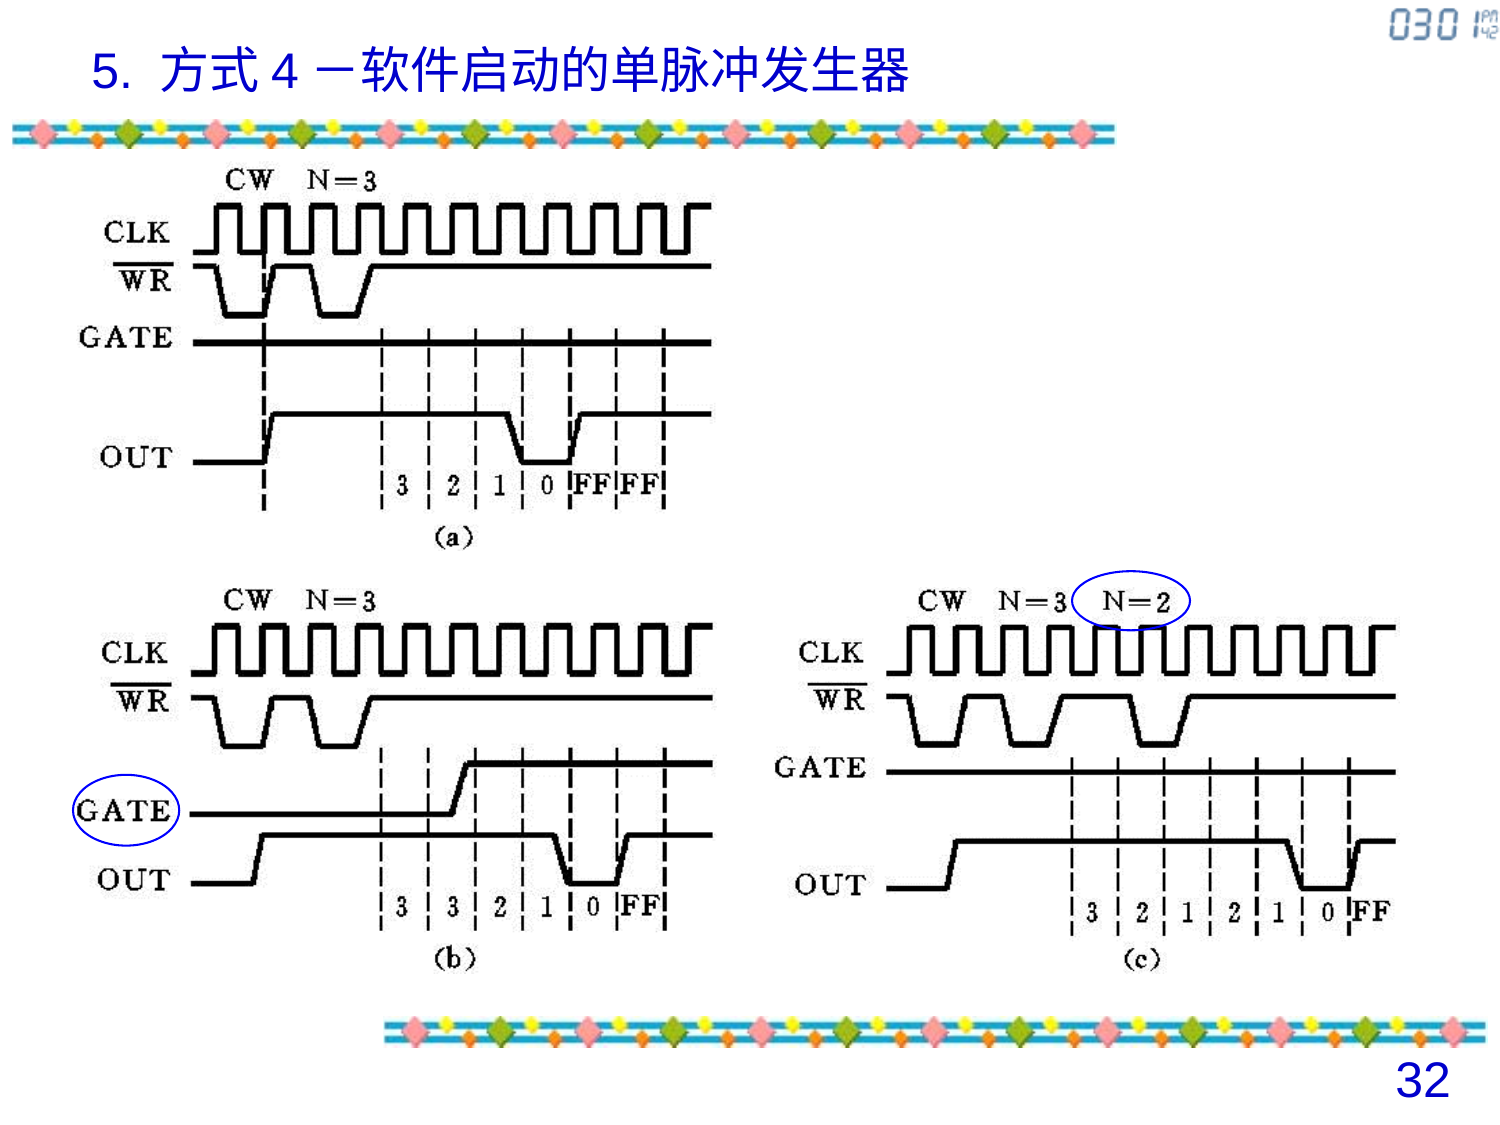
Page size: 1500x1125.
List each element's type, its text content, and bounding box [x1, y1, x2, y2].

picture [11, 119, 1117, 149]
picture [75, 160, 717, 551]
text_box 5. 方式4－软件启动的单脉冲发生器 [76, 30, 1329, 114]
picture [1387, 0, 1500, 50]
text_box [72, 586, 717, 975]
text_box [774, 570, 1400, 975]
picture [383, 1016, 1488, 1048]
